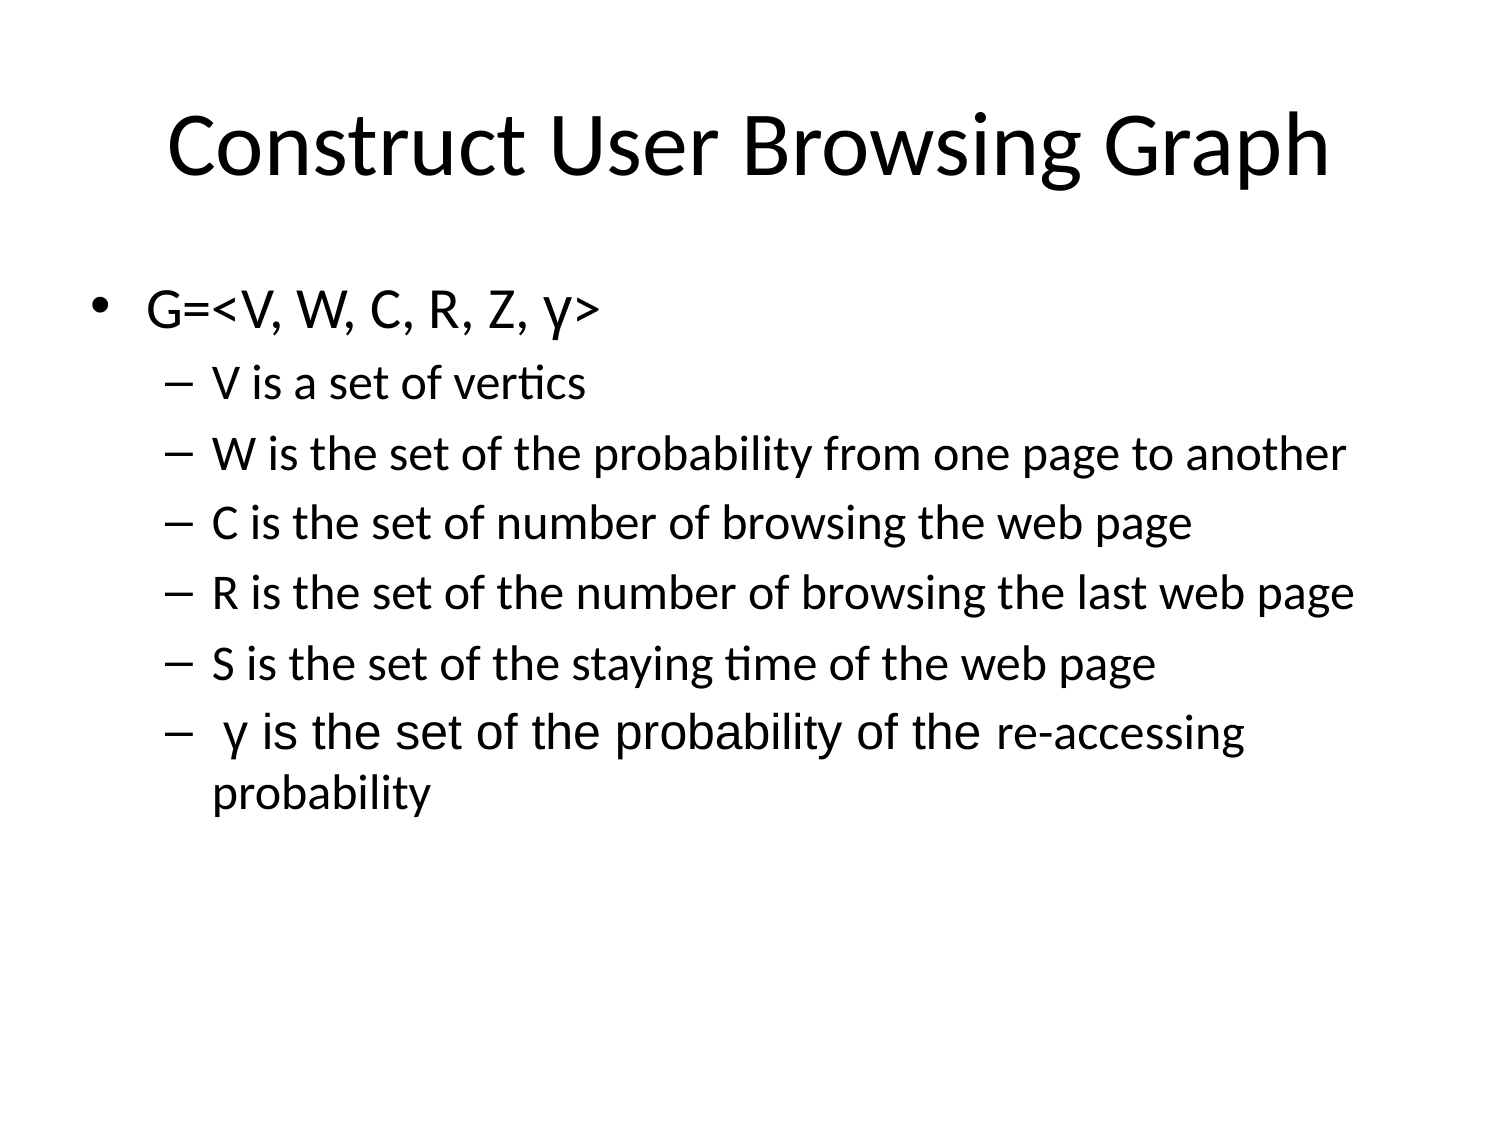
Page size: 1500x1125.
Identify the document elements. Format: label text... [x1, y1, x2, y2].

title Construct User Browsing Graph [75, 45, 1425, 233]
list G=<V, W, C, R, Z, γ> V is a set of vertics W is the set of the probability from one page to another C is the set of number of browsing the web page R is the set of the number of browsing the last web page S is the set of the staying time of the web page γ is the set of the probability of the re-accessing probability [75, 262, 1425, 1005]
